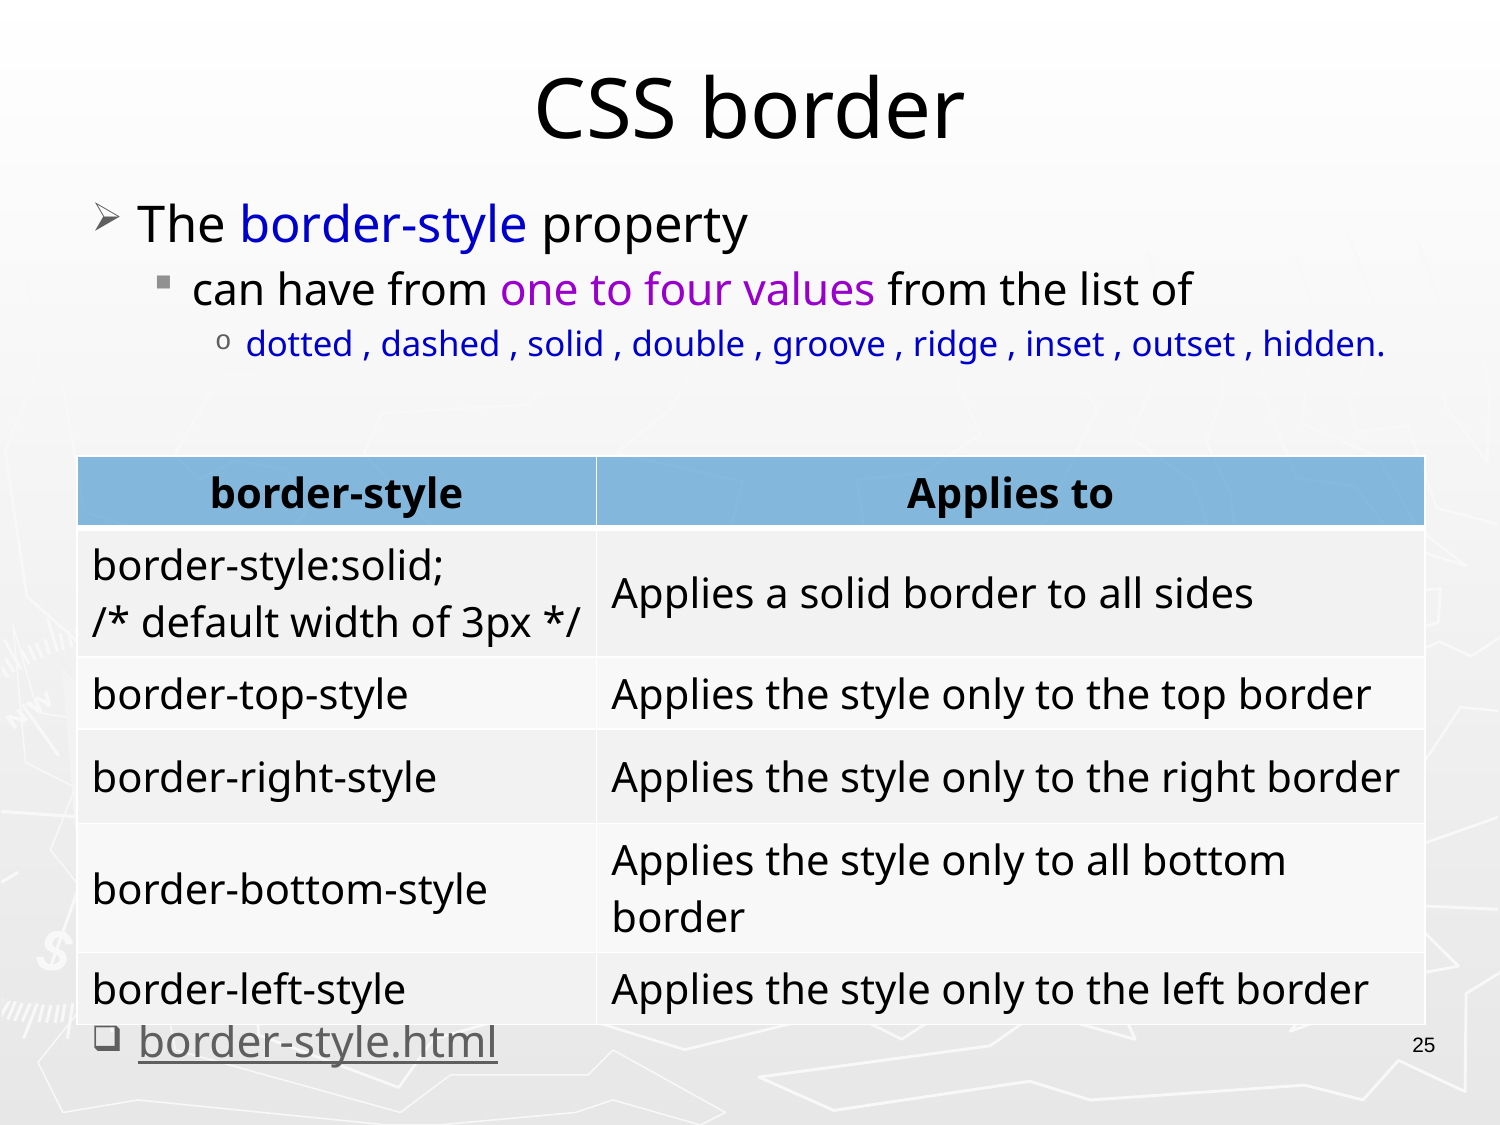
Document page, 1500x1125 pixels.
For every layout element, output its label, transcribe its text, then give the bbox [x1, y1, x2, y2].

table_cell border-right-style [78, 730, 596, 823]
table_cell Applies the style only to all bottom border [597, 824, 1424, 952]
title CSS border [49, 37, 1451, 173]
table_cell border-left-style [78, 953, 596, 1024]
list The border-style property can have from one to four values from the list of dotted , dashed , solid , double , groove , ridge , inset , outset , hidden. border-style.html [76, 184, 1427, 1024]
table_cell border-top-style [78, 658, 596, 728]
table_cell Applies the style only to the right border [597, 730, 1424, 823]
table_cell border-bottom-style [78, 824, 596, 952]
table_cell Applies the style only to the top border [597, 658, 1424, 728]
table_cell Applies a solid border to all sides [597, 531, 1424, 656]
slide_number 25 [1074, 1024, 1451, 1103]
list The border-style property can have from one to four values from the list of dotted , dashed , solid , double , groove , ridge , inset , outset , hidden. border-style.html [76, 1025, 1074, 1094]
table_cell Applies the style only to the left border [597, 953, 1424, 1024]
table_header Applies to [597, 457, 1424, 525]
table_cell border-style:solid; /* default width of 3px */ [78, 531, 596, 656]
table_header border-style [78, 457, 596, 525]
